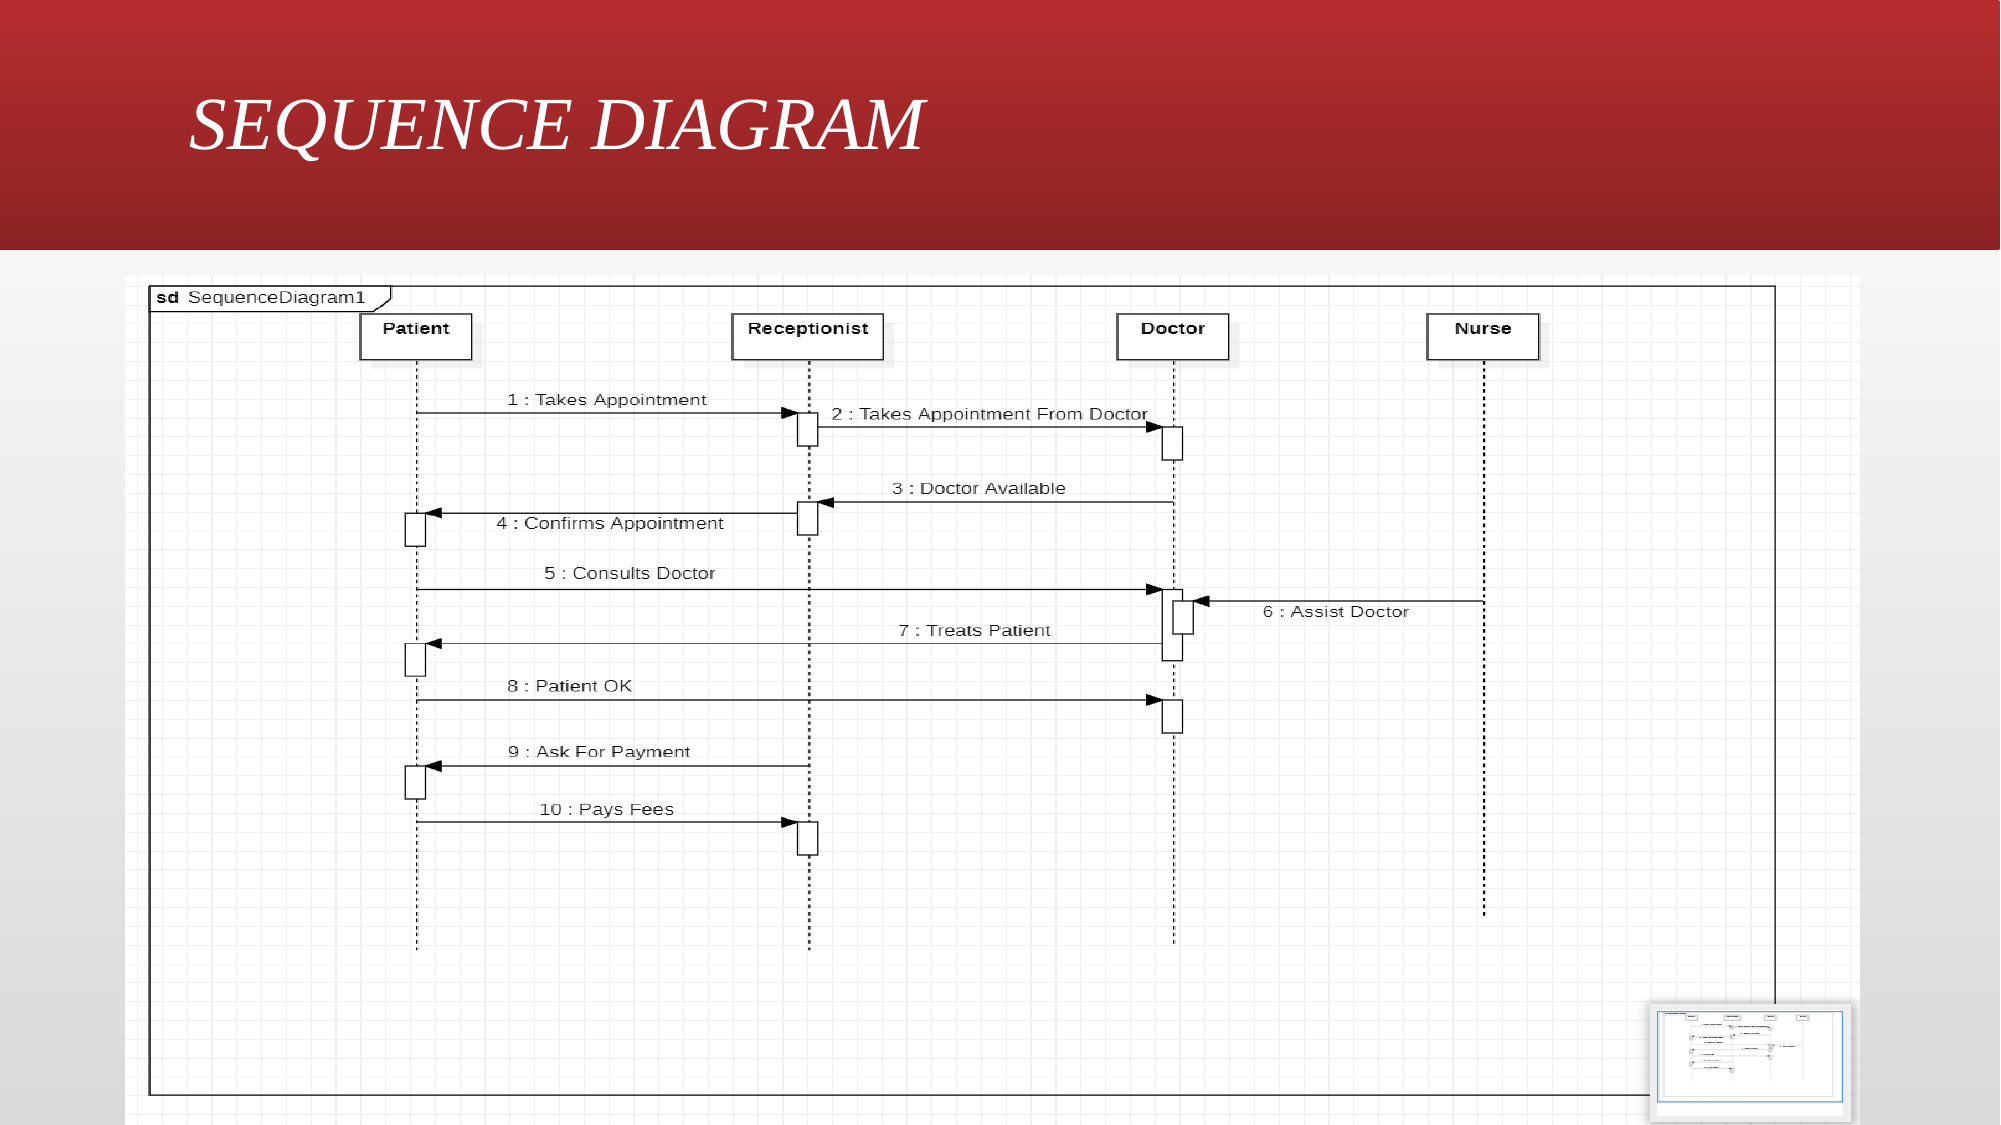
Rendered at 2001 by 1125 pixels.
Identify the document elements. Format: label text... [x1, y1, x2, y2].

title SEQUENCE DIAGRAM [174, 16, 1825, 234]
picture [125, 275, 1860, 1125]
